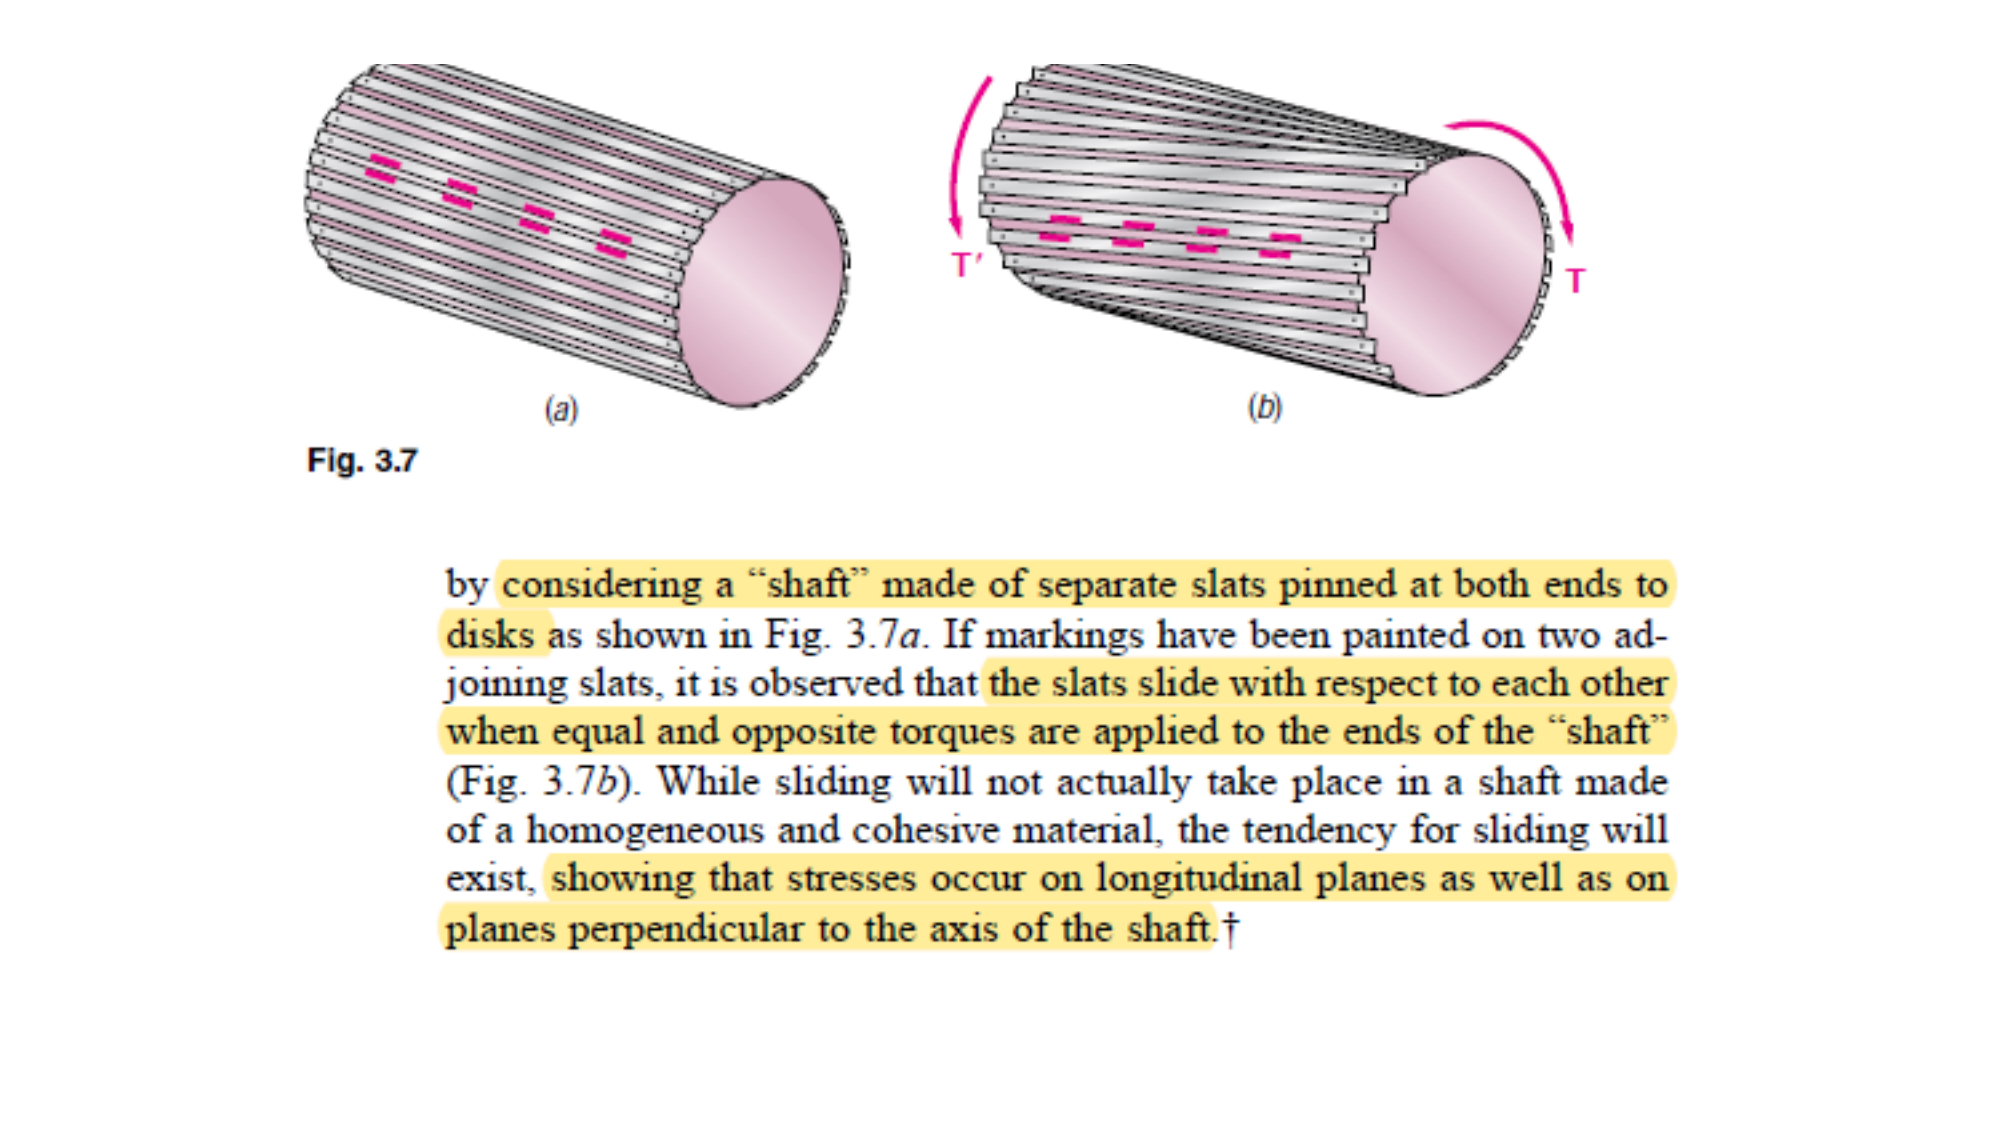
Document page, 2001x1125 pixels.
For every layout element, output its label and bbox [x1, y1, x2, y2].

picture [285, 64, 1766, 1097]
